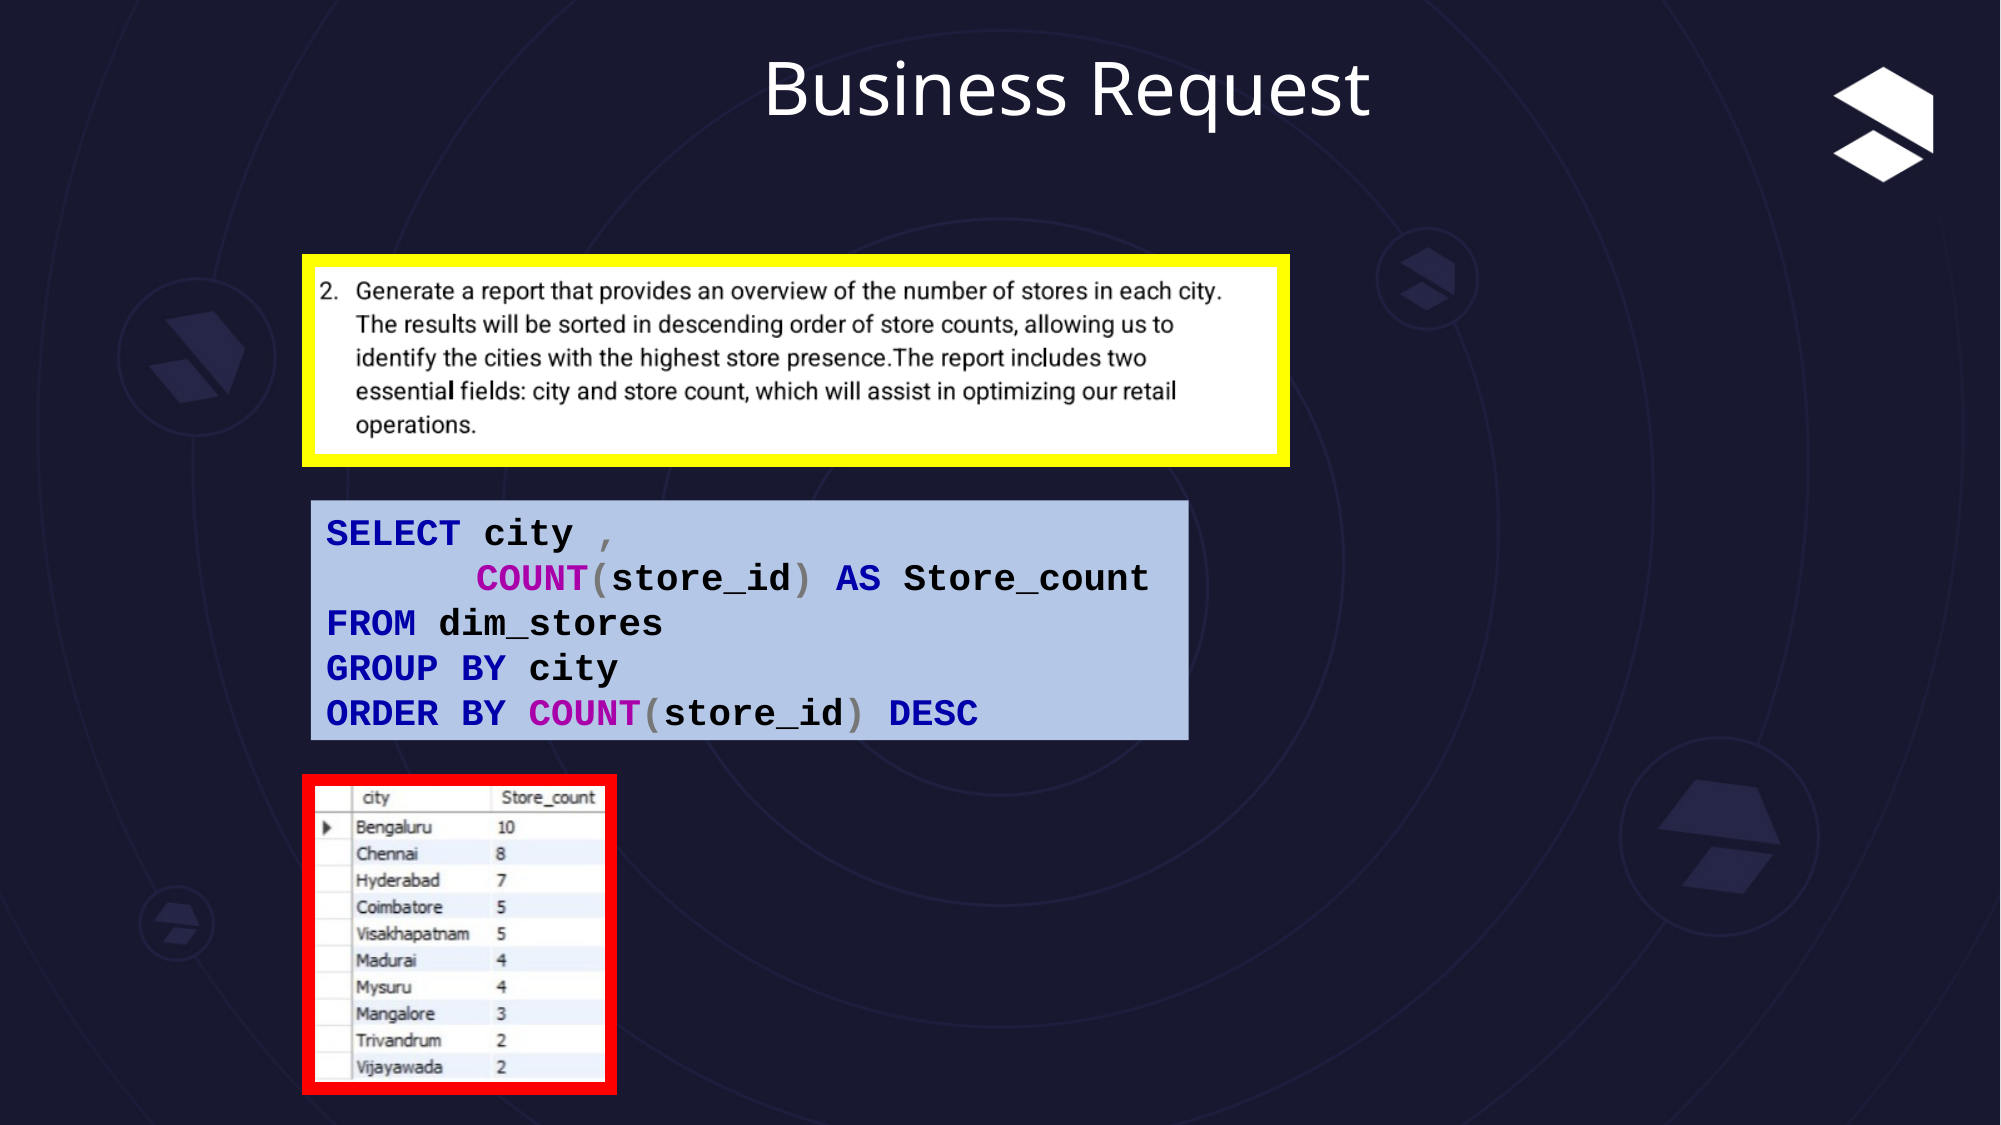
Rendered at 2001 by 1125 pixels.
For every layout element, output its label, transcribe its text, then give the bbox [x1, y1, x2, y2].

picture [0, 0, 2001, 1125]
text_box Business Request [308, 44, 1692, 140]
text_box SELECT city , COUNT(store_id) AS Store_count FROM dim_stores GROUP BY city ORDER BY COUNT(store_id) DESC [310, 500, 1189, 741]
